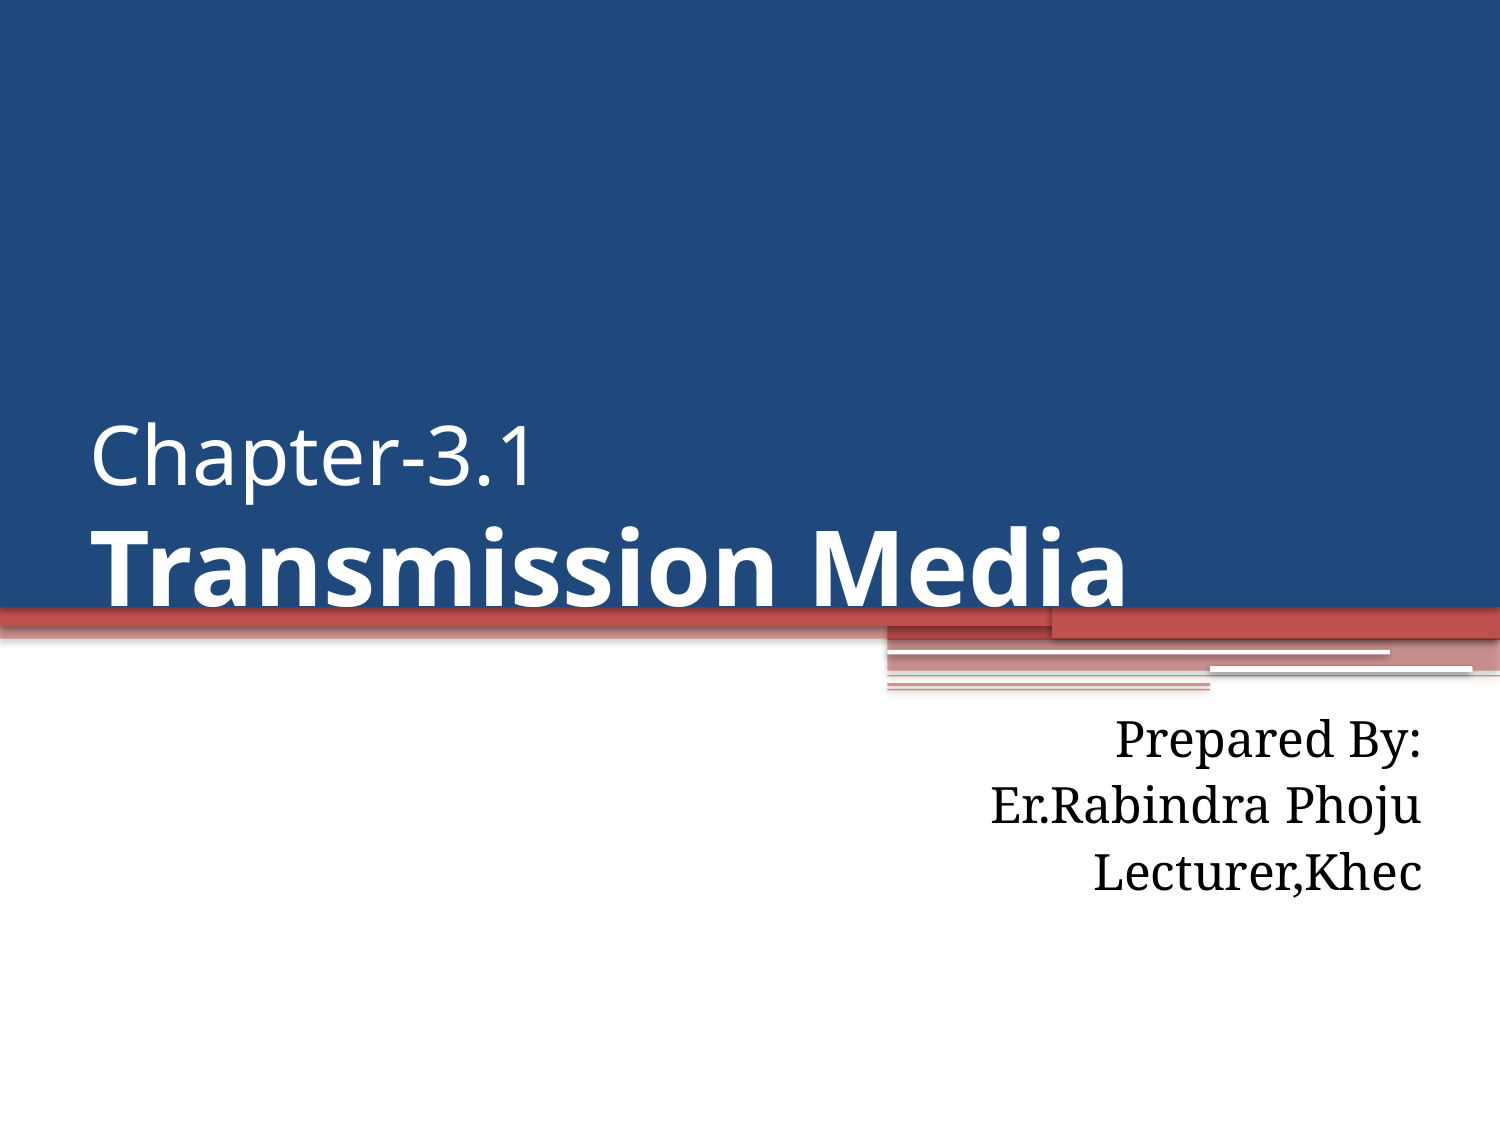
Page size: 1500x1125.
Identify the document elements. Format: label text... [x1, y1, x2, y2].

title Chapter-3.1 Transmission Media [75, 394, 1463, 636]
subtitle Prepared By: Er.Rabindra Phoju Lecturer,Khec [225, 699, 1438, 925]
